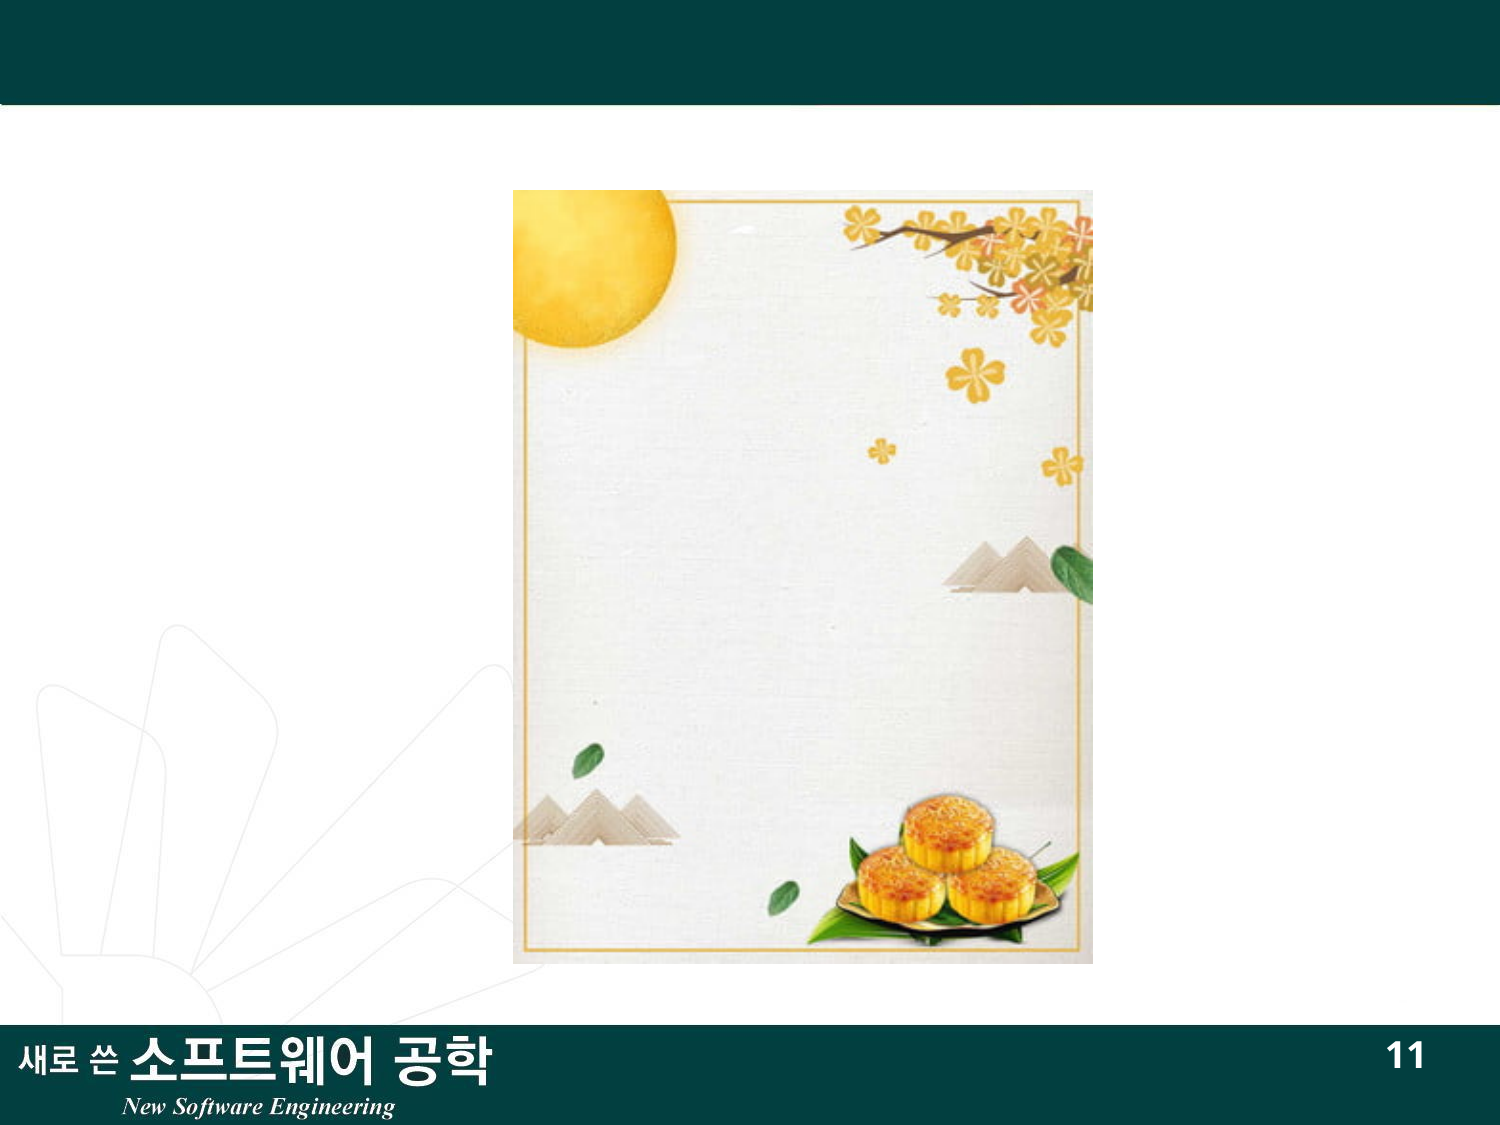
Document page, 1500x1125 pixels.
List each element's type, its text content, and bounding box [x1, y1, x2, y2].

picture [0, 0, 1500, 1125]
slide_number 11 [1092, 1023, 1443, 1102]
